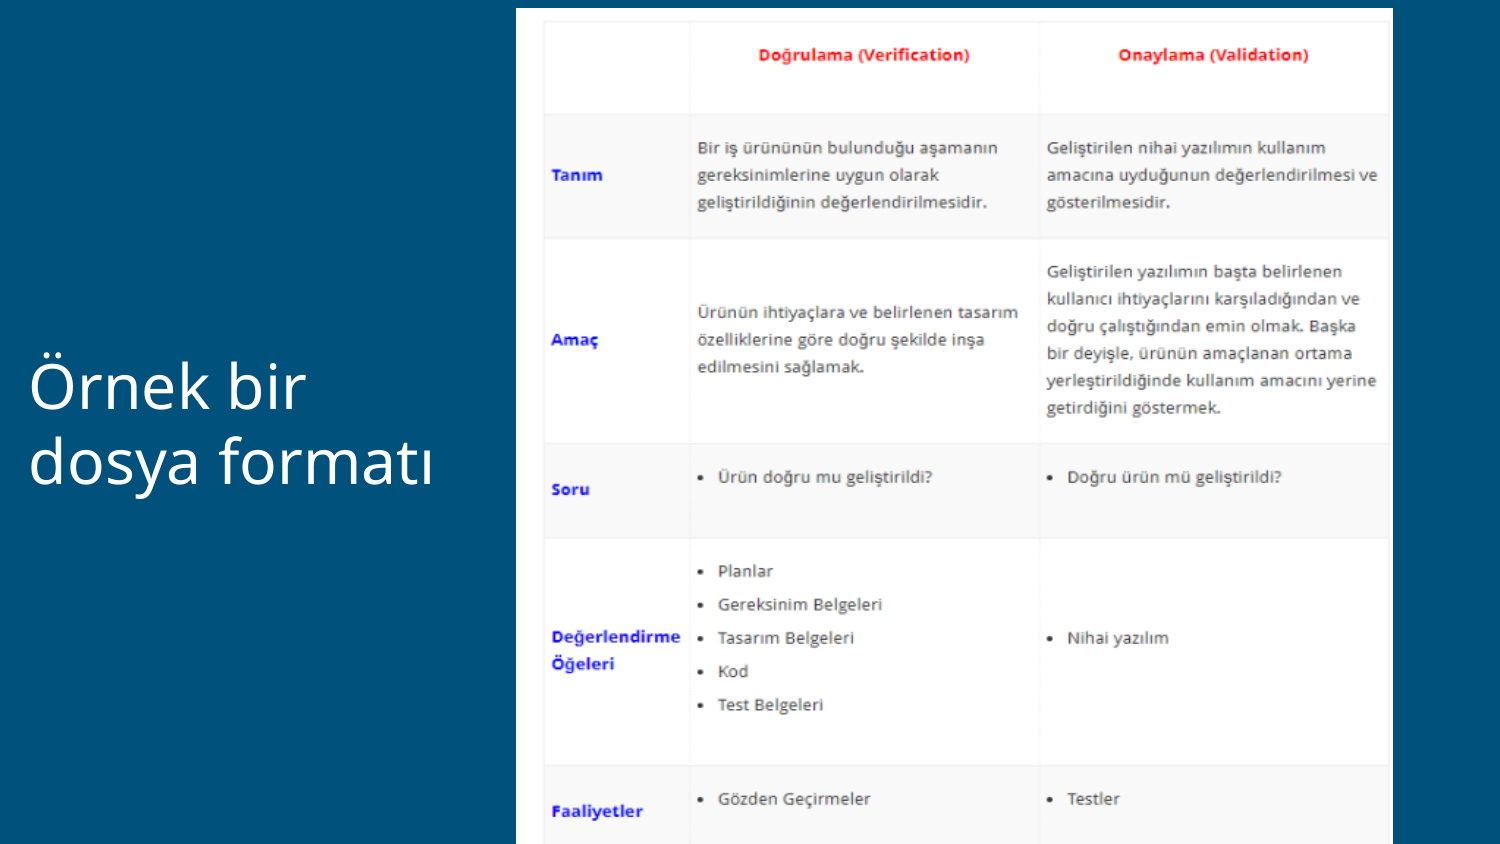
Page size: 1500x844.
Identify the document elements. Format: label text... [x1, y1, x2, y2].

title Örnek bir dosya formatı [14, 298, 463, 546]
picture [517, 9, 1392, 844]
